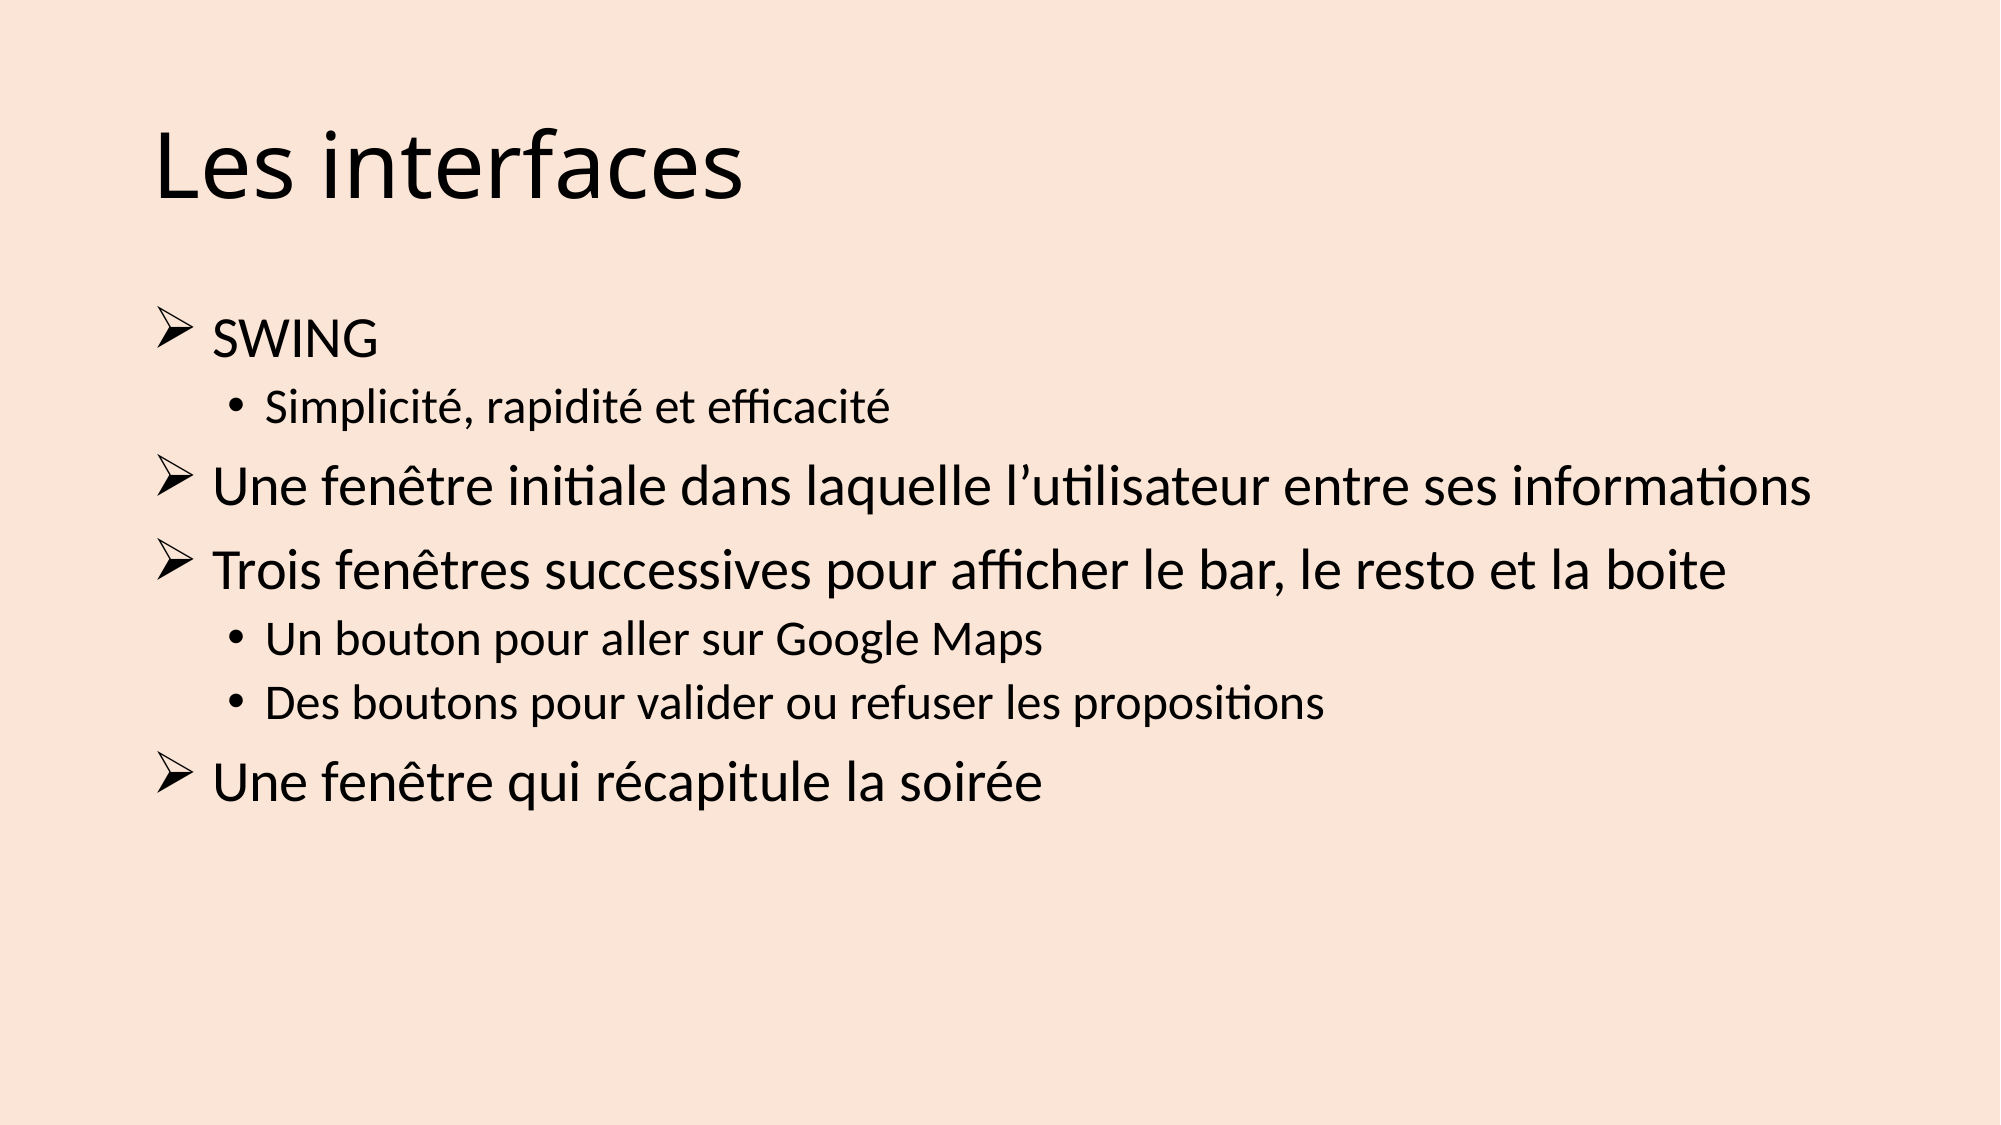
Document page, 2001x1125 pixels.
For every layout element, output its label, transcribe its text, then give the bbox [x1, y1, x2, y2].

title Les interfaces [137, 59, 1863, 278]
list SWING Simplicité, rapidité et efficacité Une fenêtre initiale dans laquelle l’utilisateur entre ses informations Trois fenêtres successives pour afficher le bar, le resto et la boite Un bouton pour aller sur Google Maps Des boutons pour valider ou refuser les propositions Une fenêtre qui récapitule la soirée [137, 299, 1863, 1014]
